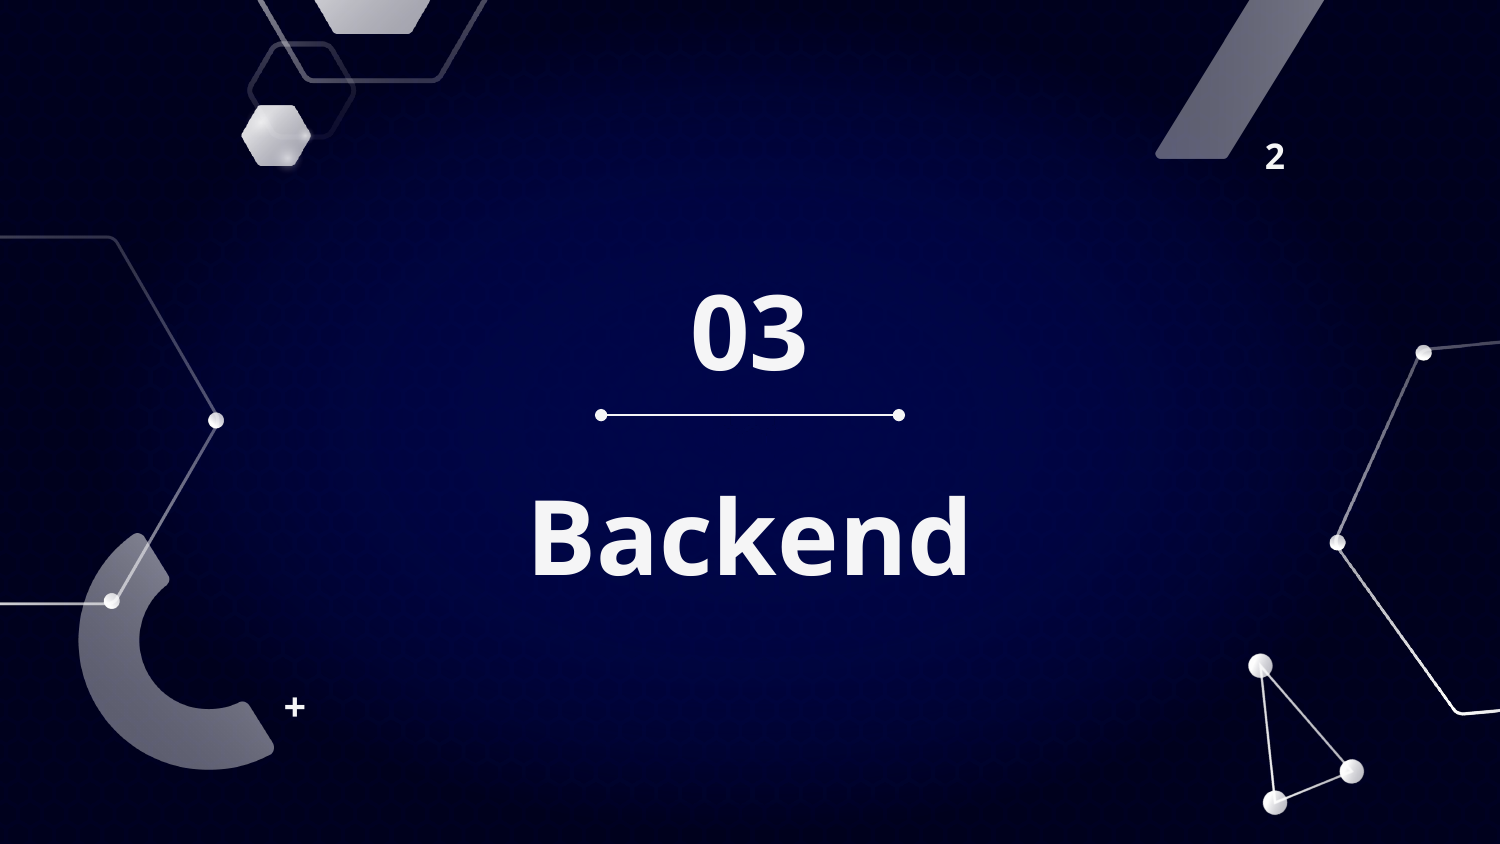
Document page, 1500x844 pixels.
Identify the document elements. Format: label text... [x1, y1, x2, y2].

title Backend [308, 464, 1192, 611]
title 03 [660, 238, 840, 407]
picture [0, 0, 1500, 844]
